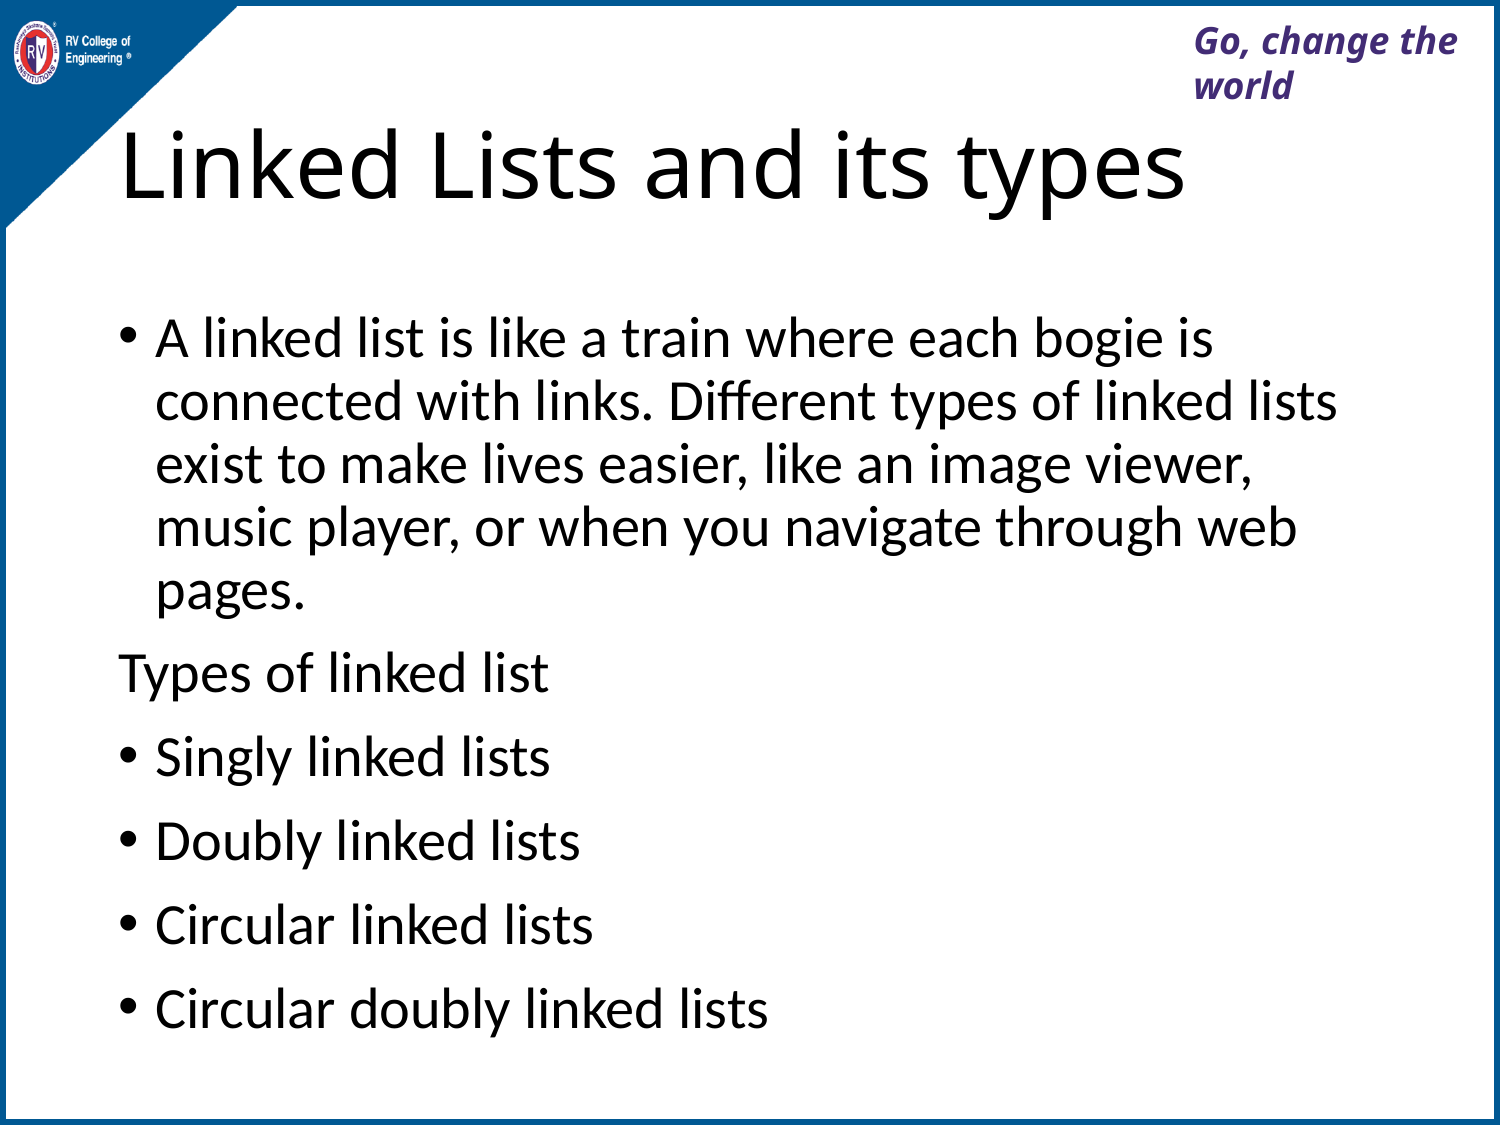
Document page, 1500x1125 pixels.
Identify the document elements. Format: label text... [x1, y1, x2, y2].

picture [1, 6, 237, 232]
list A linked list is like a train where each bogie is connected with links. Different types of linked lists exist to make lives easier, like an image viewer, music player, or when you navigate through web pages. Types of linked list Singly linked lists Doubly linked lists Circular linked lists Circular doubly linked lists [103, 299, 1397, 1014]
title Linked Lists and its types [103, 59, 1397, 278]
